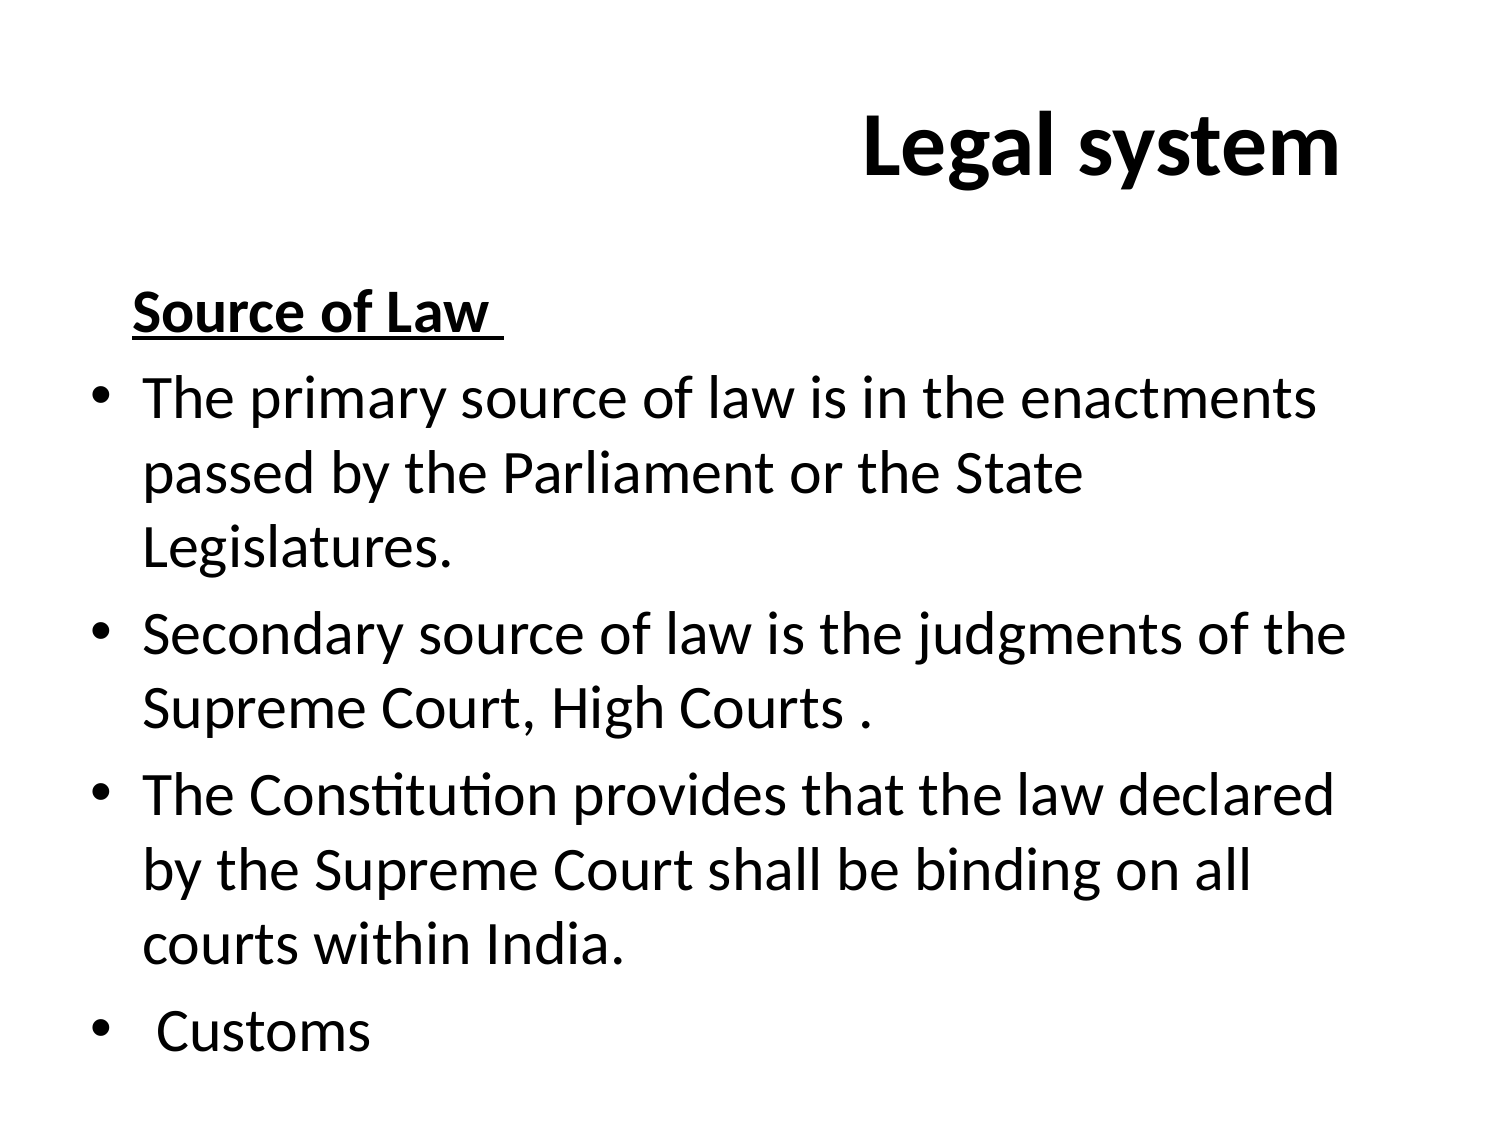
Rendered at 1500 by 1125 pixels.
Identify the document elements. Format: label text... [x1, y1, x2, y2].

title Legal system [75, 45, 1425, 233]
list Source of Law The primary source of law is in the enactments passed by the Parliament or the State Legislatures. Secondary source of law is the judgments of the Supreme Court, High Courts . The Constitution provides that the law declared by the Supreme Court shall be binding on all courts within India. Customs [75, 262, 1425, 1075]
